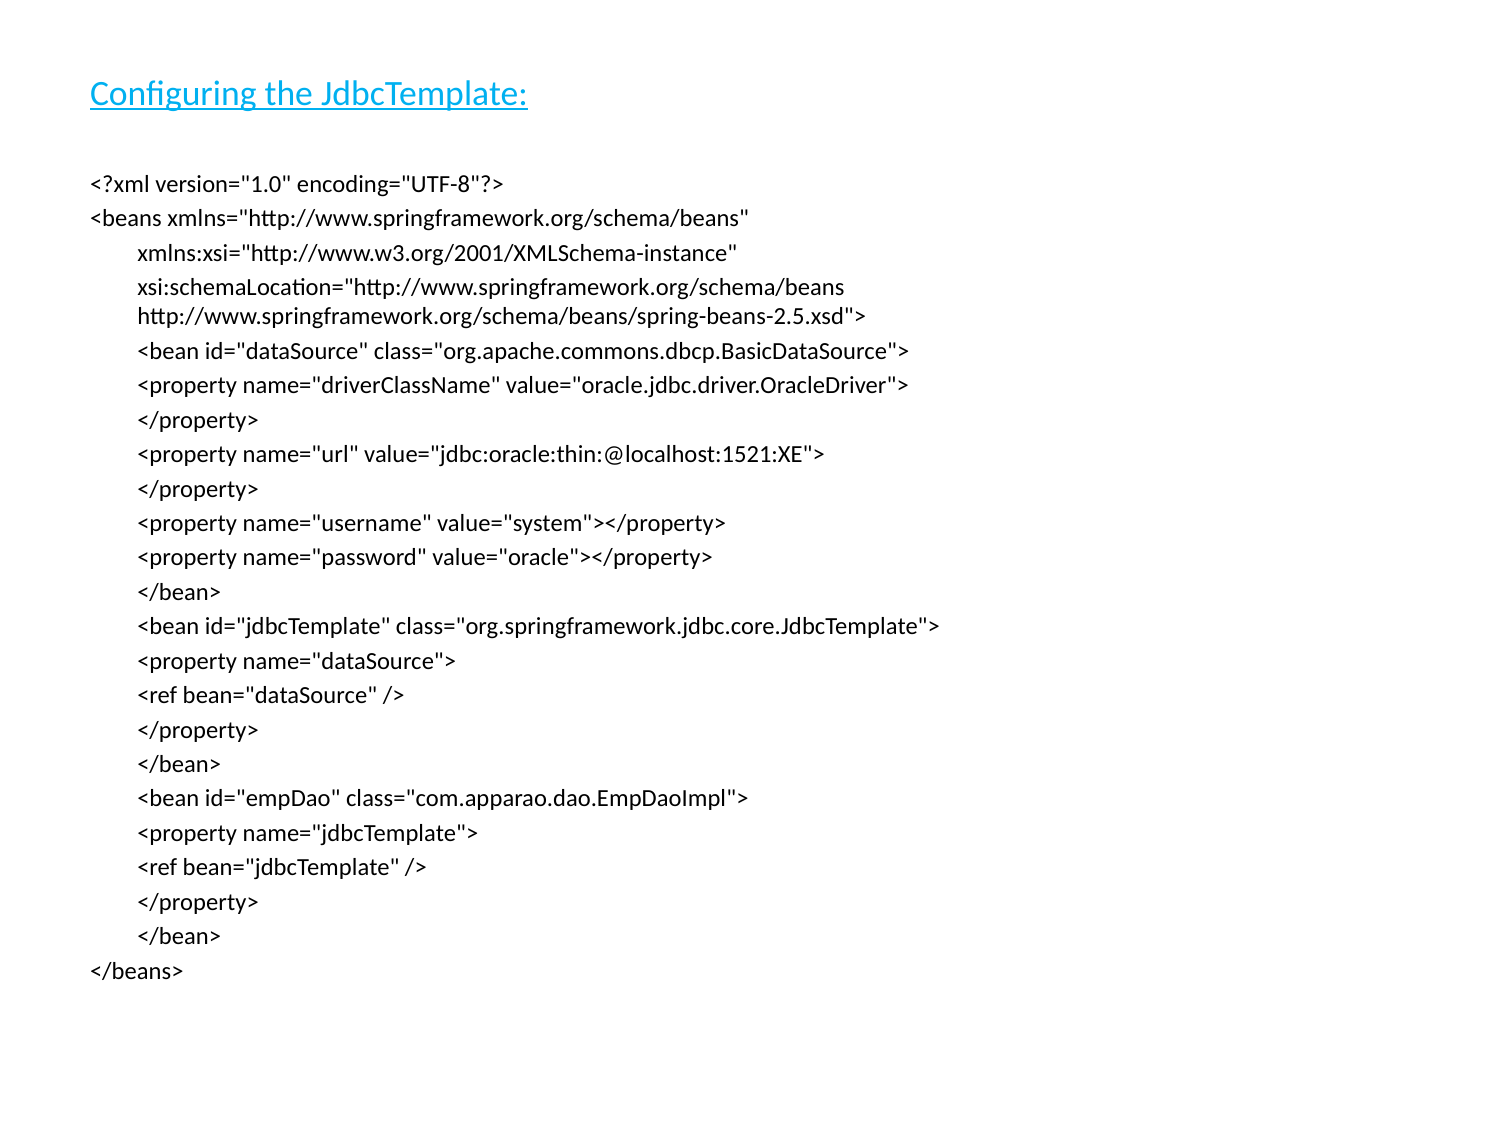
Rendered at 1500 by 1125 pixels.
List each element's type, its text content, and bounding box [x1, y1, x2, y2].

list Configuring the JdbcTemplate: <?xml version="1.0" encoding="UTF-8"?> <beans xmlns="http://www.springframework.org/schema/beans" xmlns:xsi="http://www.w3.org/2001/XMLSchema-instance" xsi:schemaLocation="http://www.springframework.org/schema/beans http://www.springframework.org/schema/beans/spring-beans-2.5.xsd"> <bean id="dataSource" class="org.apache.commons.dbcp.BasicDataSource"> <property name="driverClassName" value="oracle.jdbc.driver.OracleDriver"> </property> <property name="url" value="jdbc:oracle:thin:@localhost:1521:XE"> </property> <property name="username" value="system"></property> <property name="password" value="oracle"></property> </bean> <bean id="jdbcTemplate" class="org.springframework.jdbc.core.JdbcTemplate"> <property name="dataSource"> <ref bean="dataSource" /> </property> </bean> <bean id="empDao" class="com.apparao.dao.EmpDaoImpl"> <property name="jdbcTemplate"> <ref bean="jdbcTemplate" /> </property> </bean> </beans> [75, 62, 1425, 1005]
